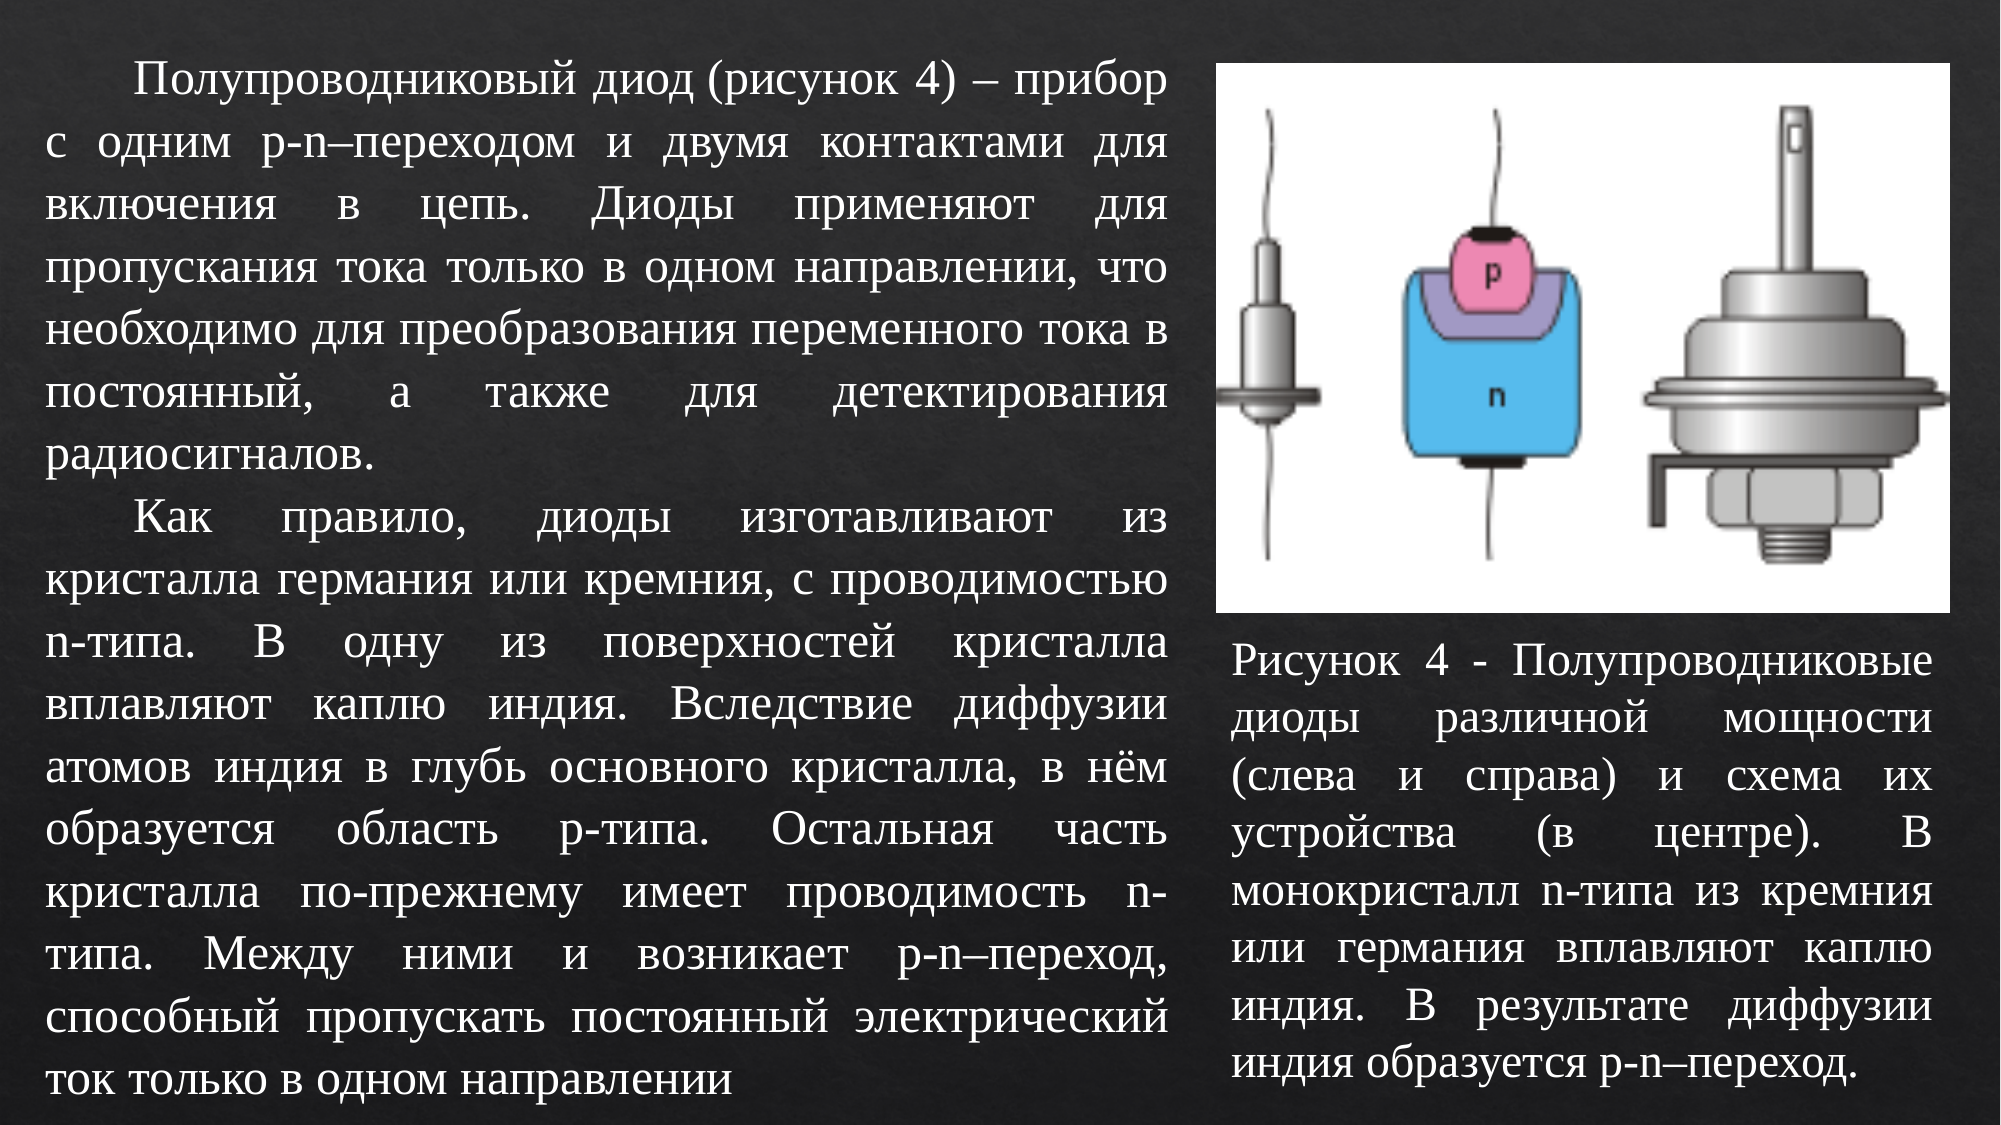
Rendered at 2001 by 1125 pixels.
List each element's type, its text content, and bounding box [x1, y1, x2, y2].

picture [1216, 62, 1950, 614]
text_box Полупроводниковый диод (рисунок 4) – прибор с одним p-n–переходом и двумя контактами для включения в цепь. Диоды применяют для пропускания тока только в одном направлении, что необходимо для преобразования переменного тока в постоянный, а также для детектирования радиосигналов. Как правило, диоды изготавливают из кристалла германия или кремния, с проводимостью n-типа. В одну из поверхностей кристалла вплавляют каплю индия. Вследствие диффузии атомов индия в глубь основного кристалла, в нём образуется область p-типа. Остальная часть кристалла по-прежнему имеет проводимость n-типа. Между ними и возникает p-n–переход, способный пропускать постоянный электрический ток только в одном направлении [30, 34, 1184, 1112]
text_box Рисунок 4 - Полупроводниковые диоды различной мощности (слева и справа) и схема их устройства (в центре). В монокристалл n-типа из кремния или германия вплавляют каплю индия. В результате диффузии индия образуется p-n–переход. [1216, 624, 1950, 1095]
